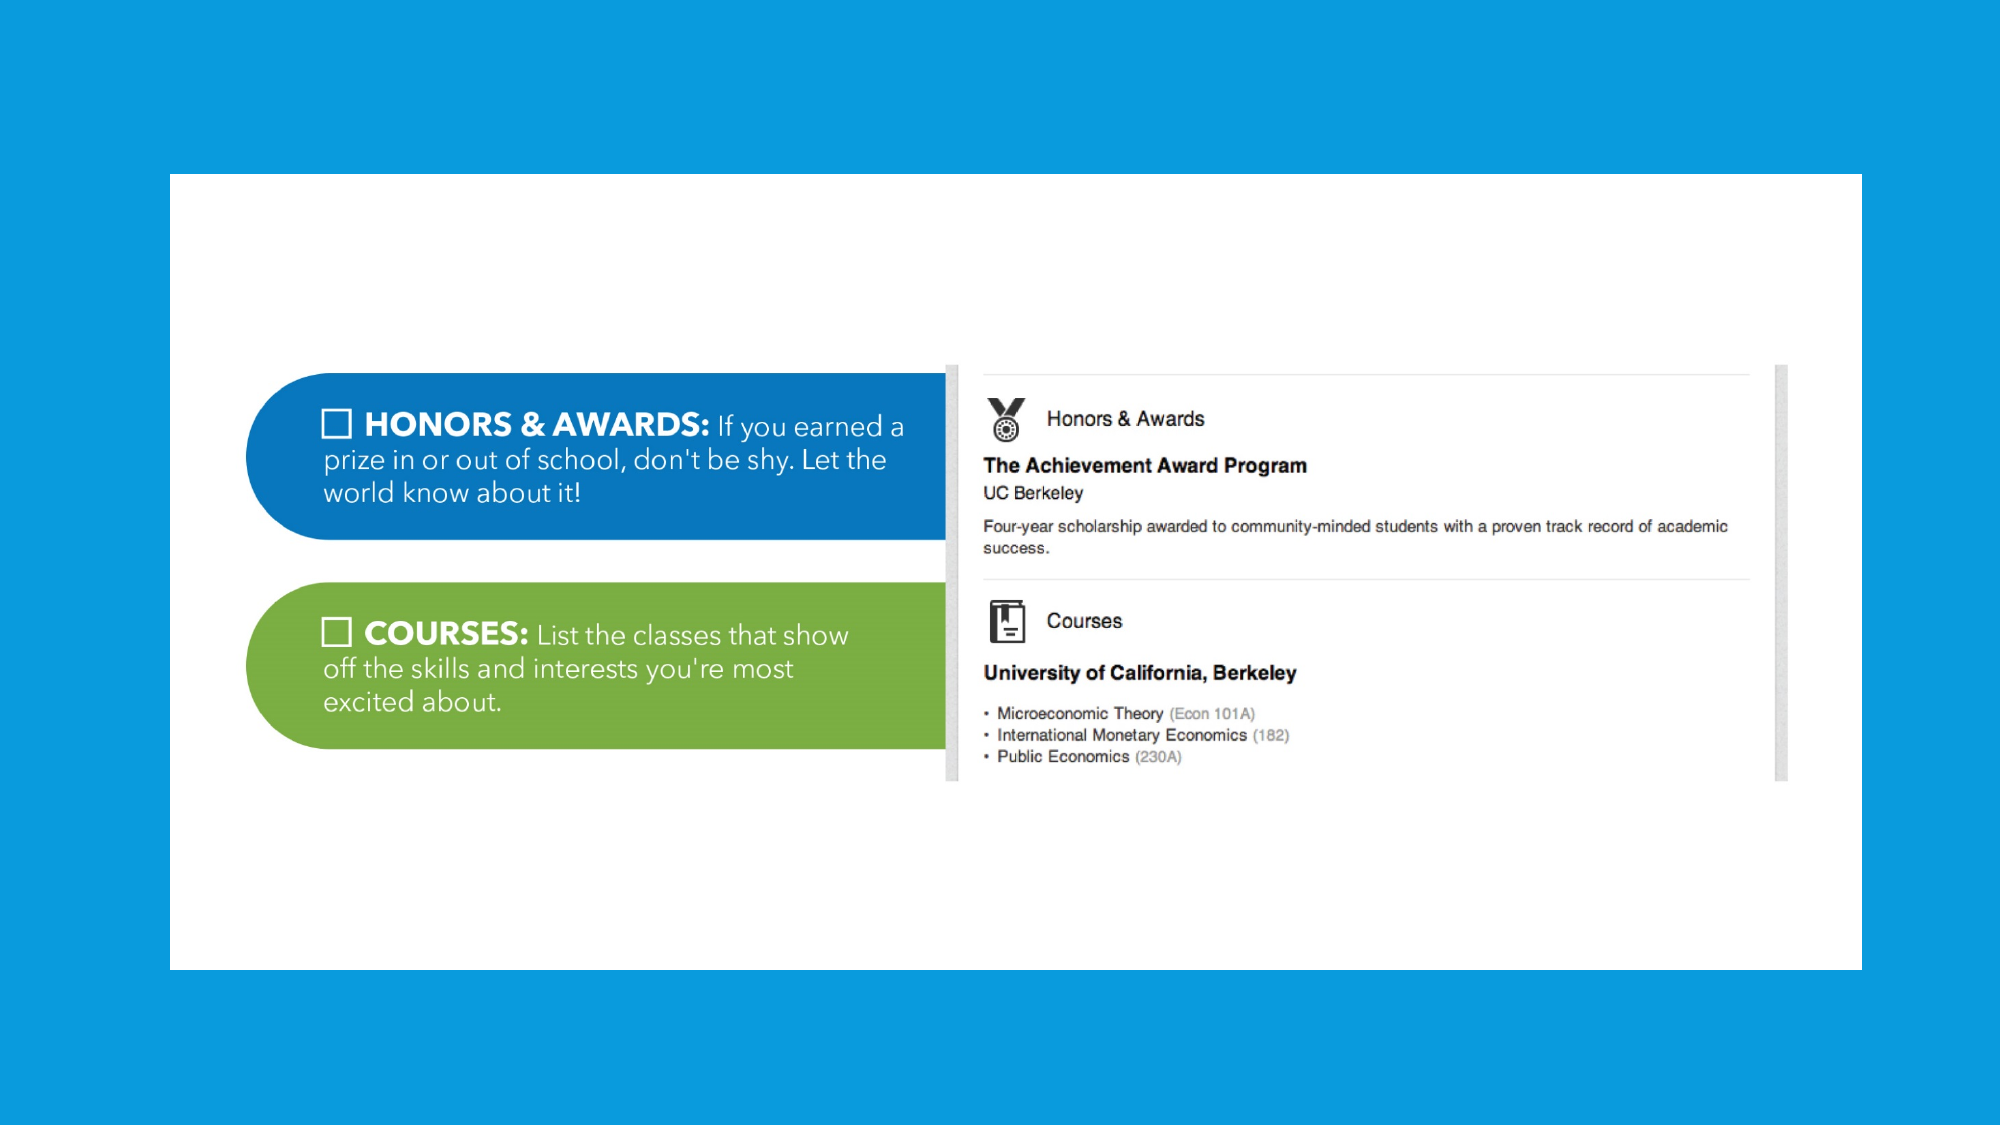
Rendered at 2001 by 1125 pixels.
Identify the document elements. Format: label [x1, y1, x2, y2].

picture [171, 175, 1861, 969]
